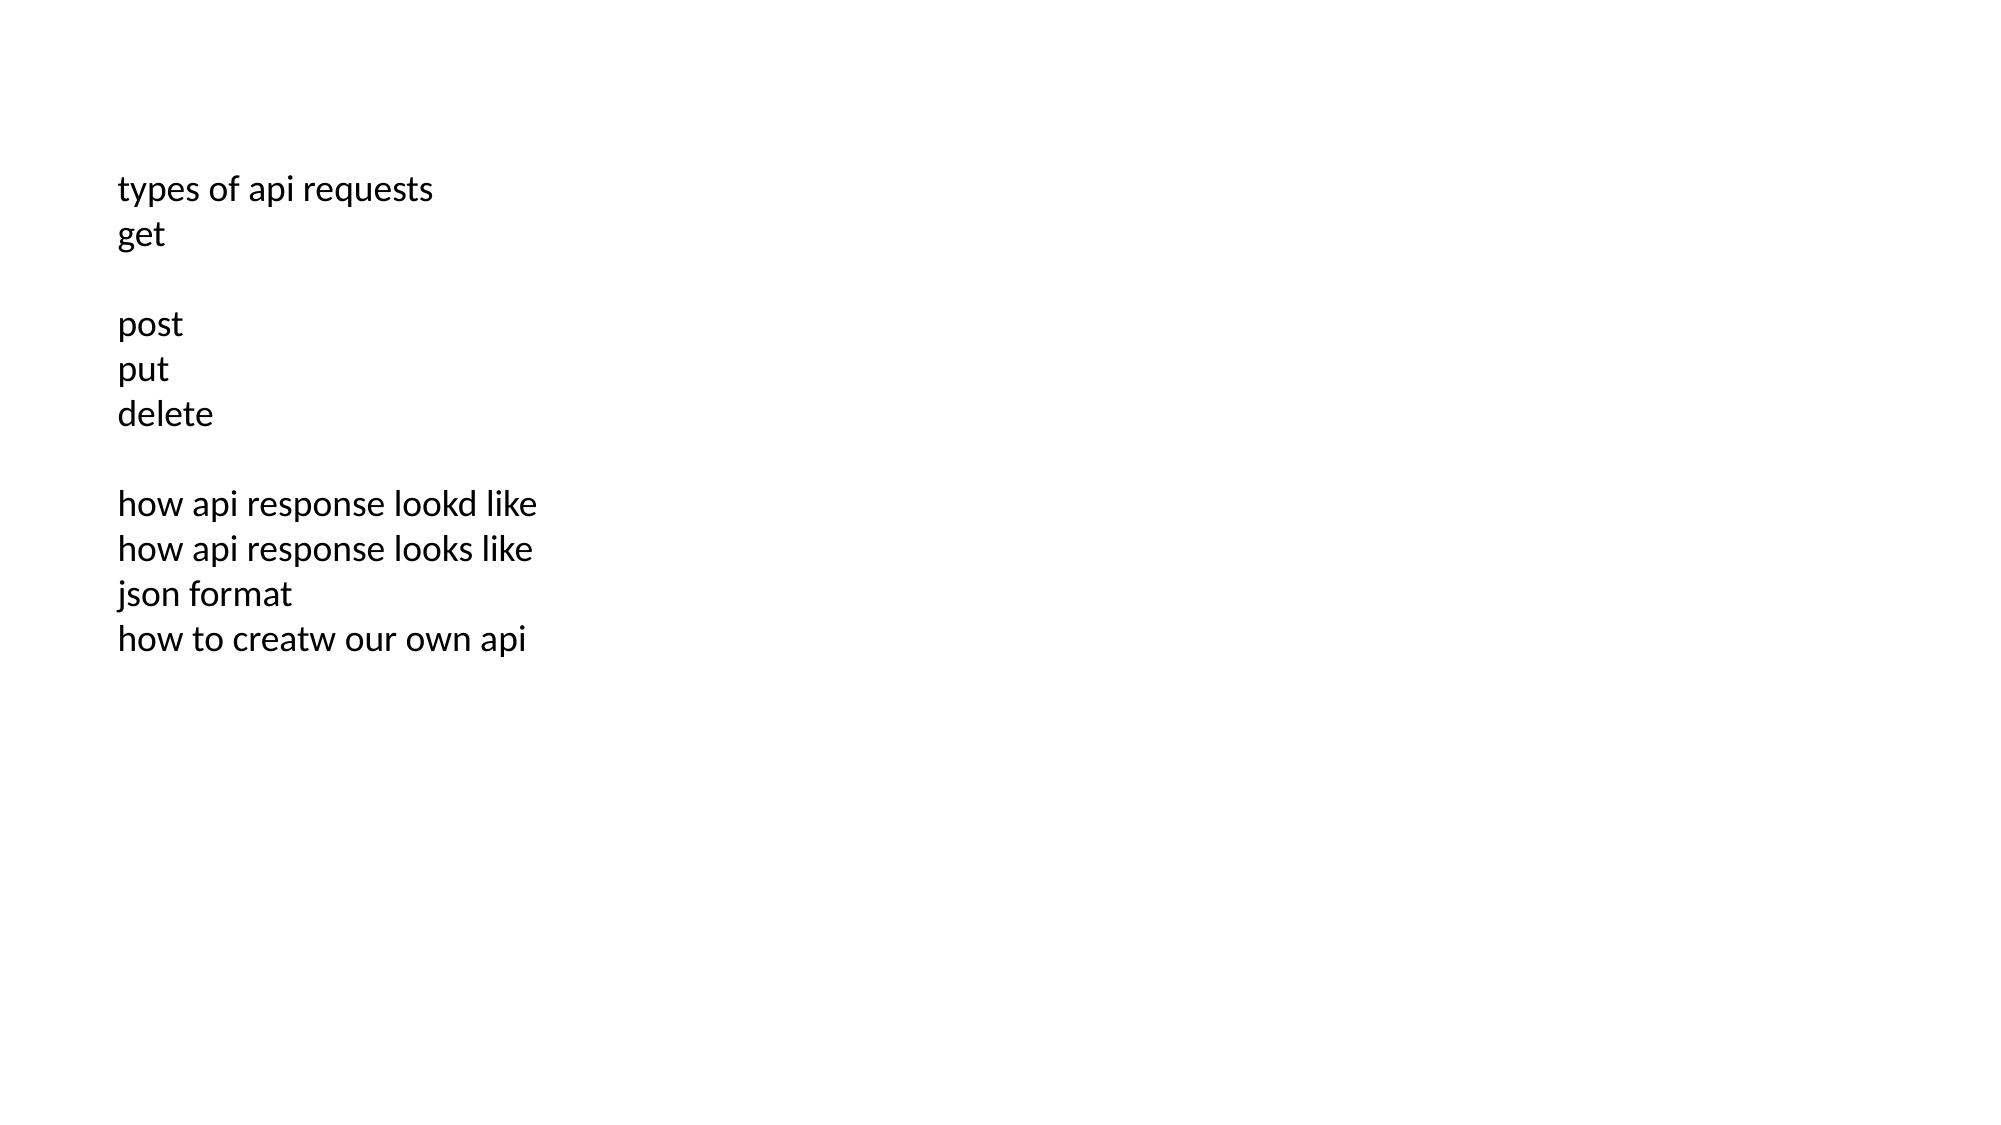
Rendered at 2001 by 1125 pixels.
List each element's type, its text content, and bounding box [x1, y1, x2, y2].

text_box types of api requests get post put delete how api response lookd like how api response looks like json format how to creatw our own api [102, 156, 1466, 756]
